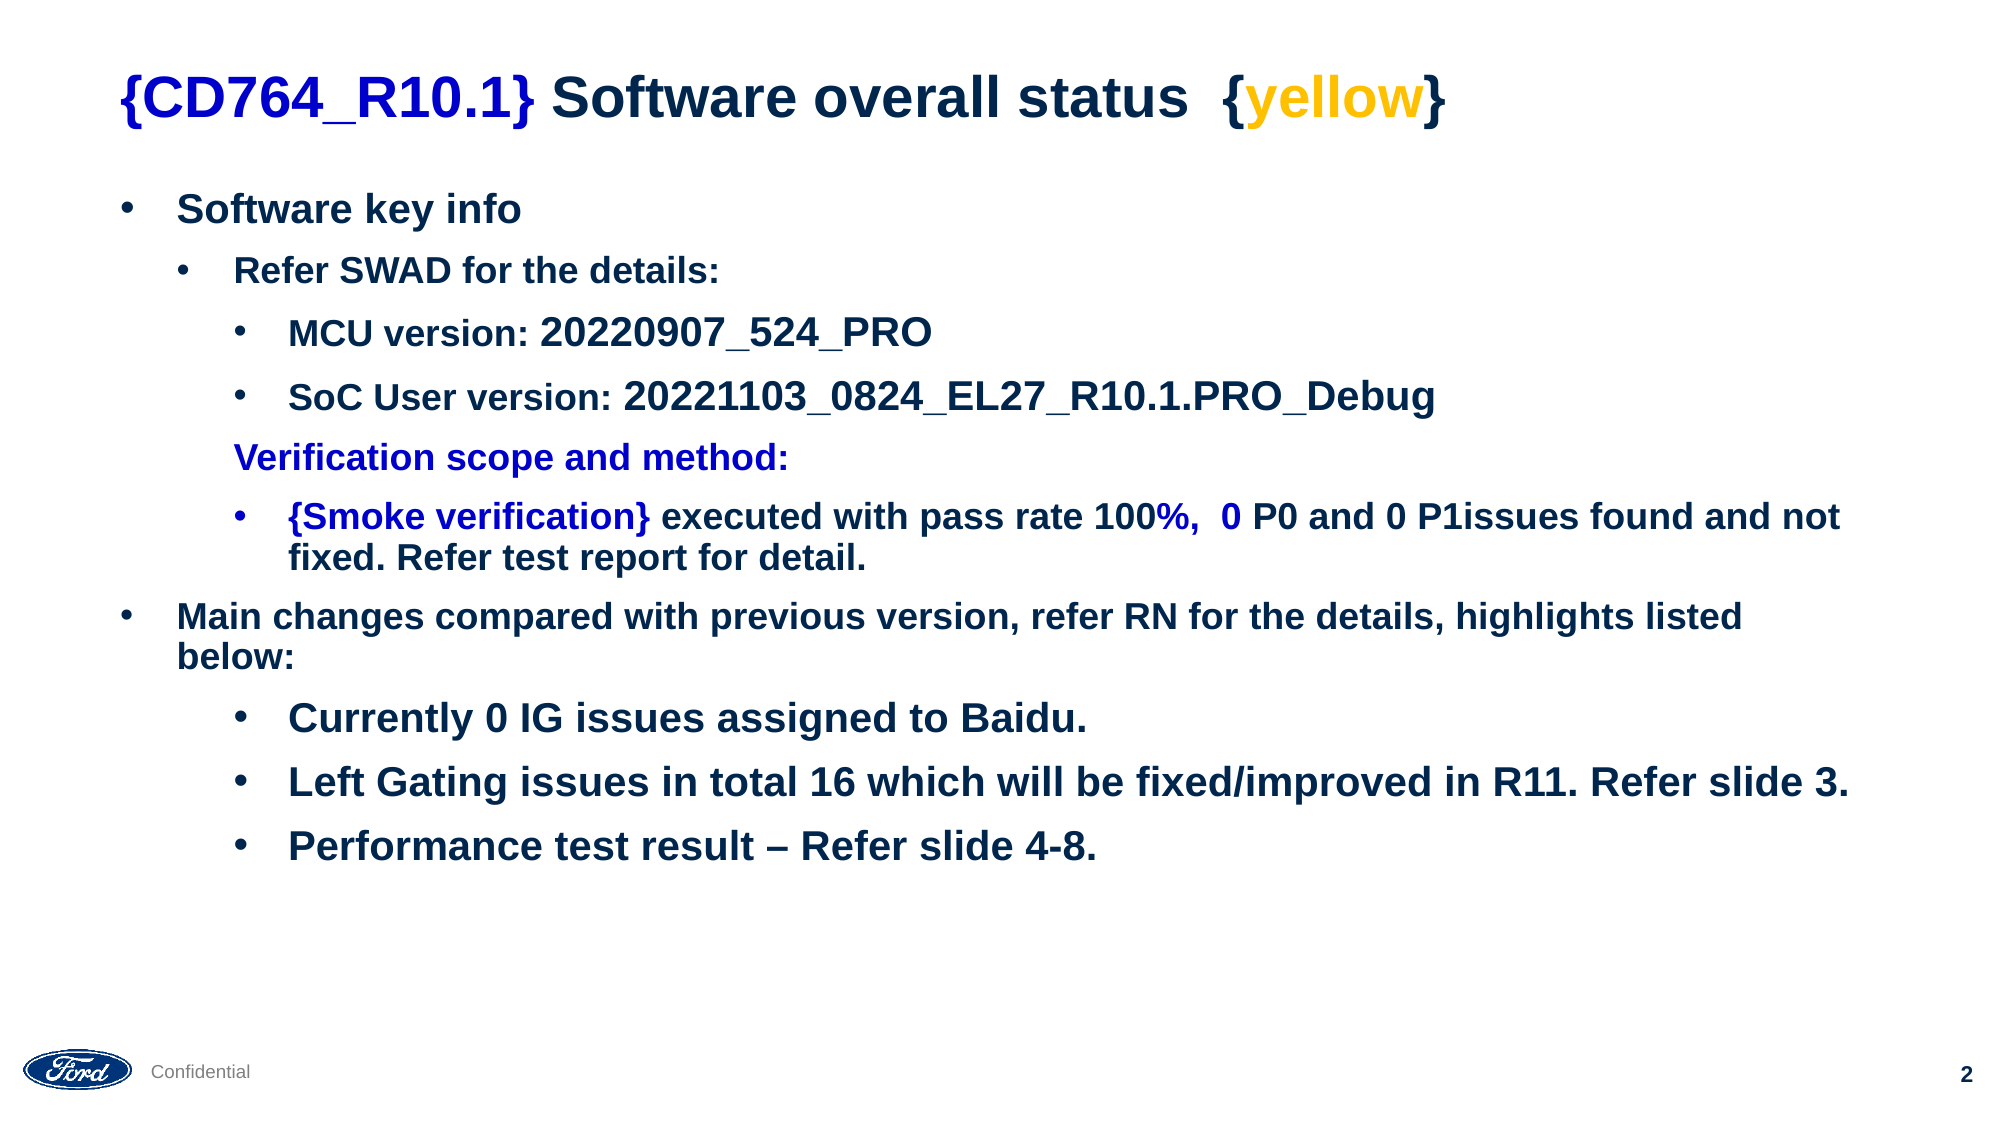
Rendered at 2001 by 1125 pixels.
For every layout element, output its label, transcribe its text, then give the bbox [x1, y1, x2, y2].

picture [23, 1049, 132, 1090]
list Software key info Refer SWAD for the details: MCU version: 20220907_524_PRO SoC User version: 20221103_0824_EL27_R10.1.PRO_Debug Verification scope and method: {Smoke verification} executed with pass rate 100%, 0 P0 and 0 P1issues found and not fixed. Refer test report for detail. Main changes compared with previous version, refer RN for the details, highlights listed below: Currently 0 IG issues assigned to Baidu. Left Gating issues in total 16 which will be fixed/improved in R11. Refer slide 3. Performance test result – Refer slide 4-8. [104, 179, 1883, 1035]
title {CD764_R10.1} Software overall status {yellow} [104, 59, 1883, 155]
